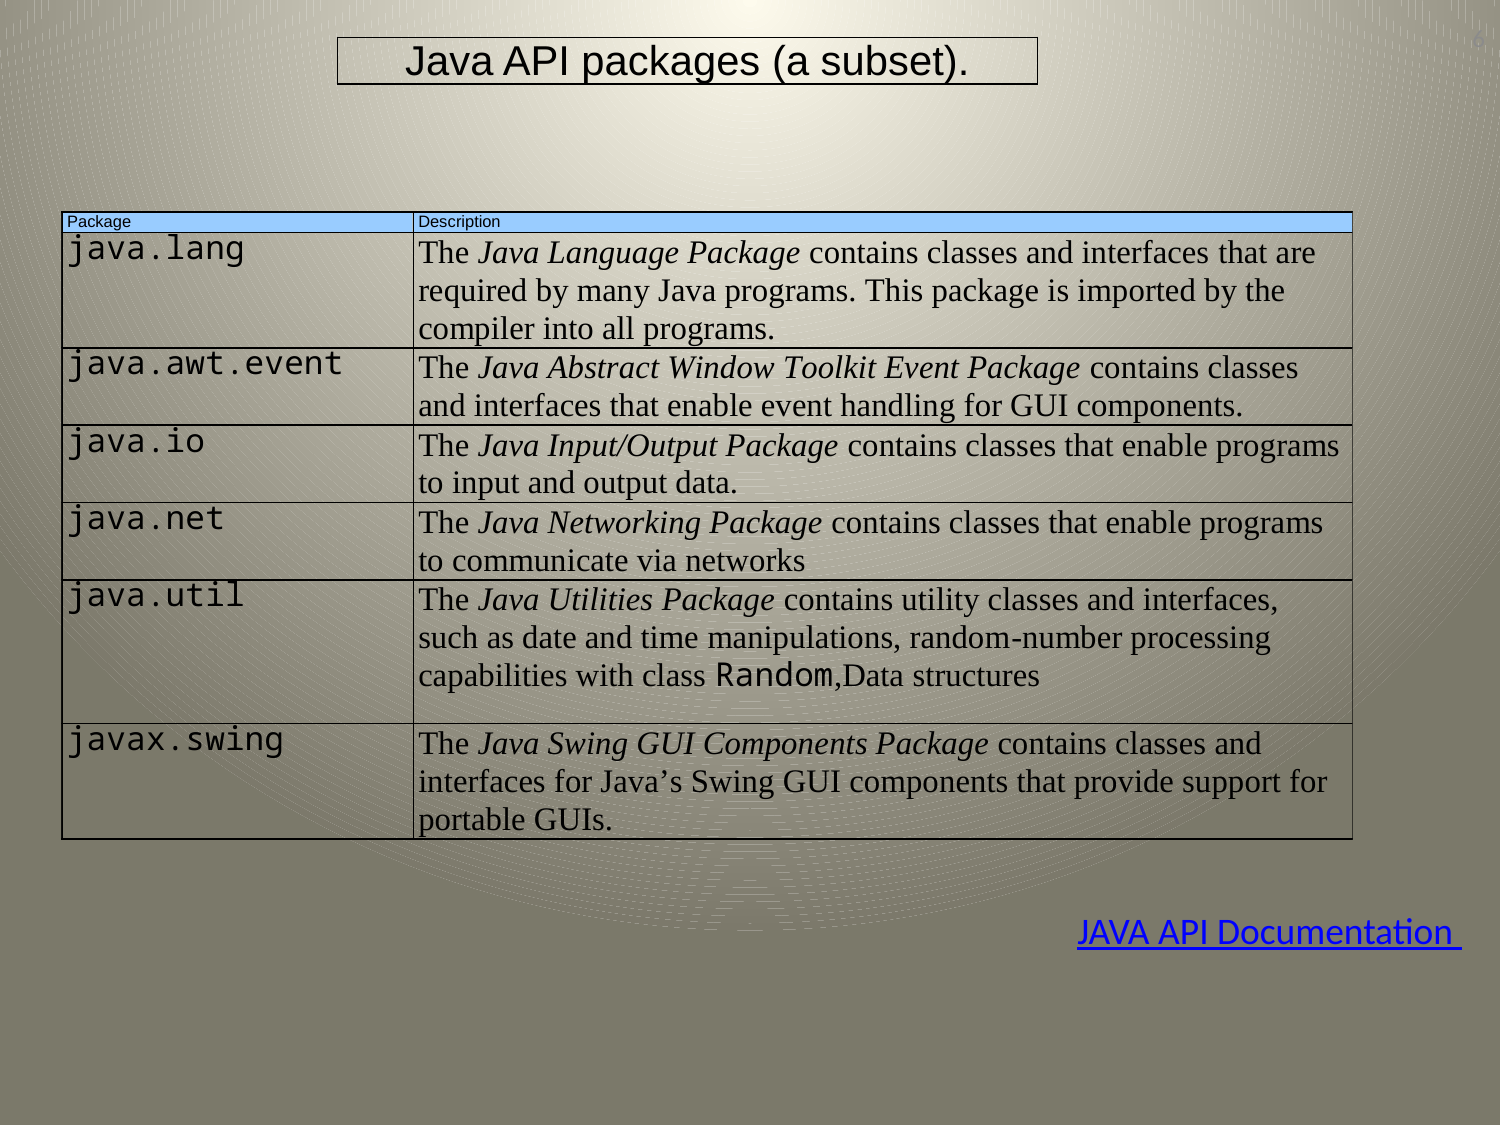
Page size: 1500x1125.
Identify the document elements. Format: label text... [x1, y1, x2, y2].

text_box JAVA API Documentation [1062, 899, 1500, 960]
table_header Java API packages (a subset). [338, 38, 1037, 83]
slide_number 6 [1187, 0, 1500, 75]
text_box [61, 211, 1353, 896]
